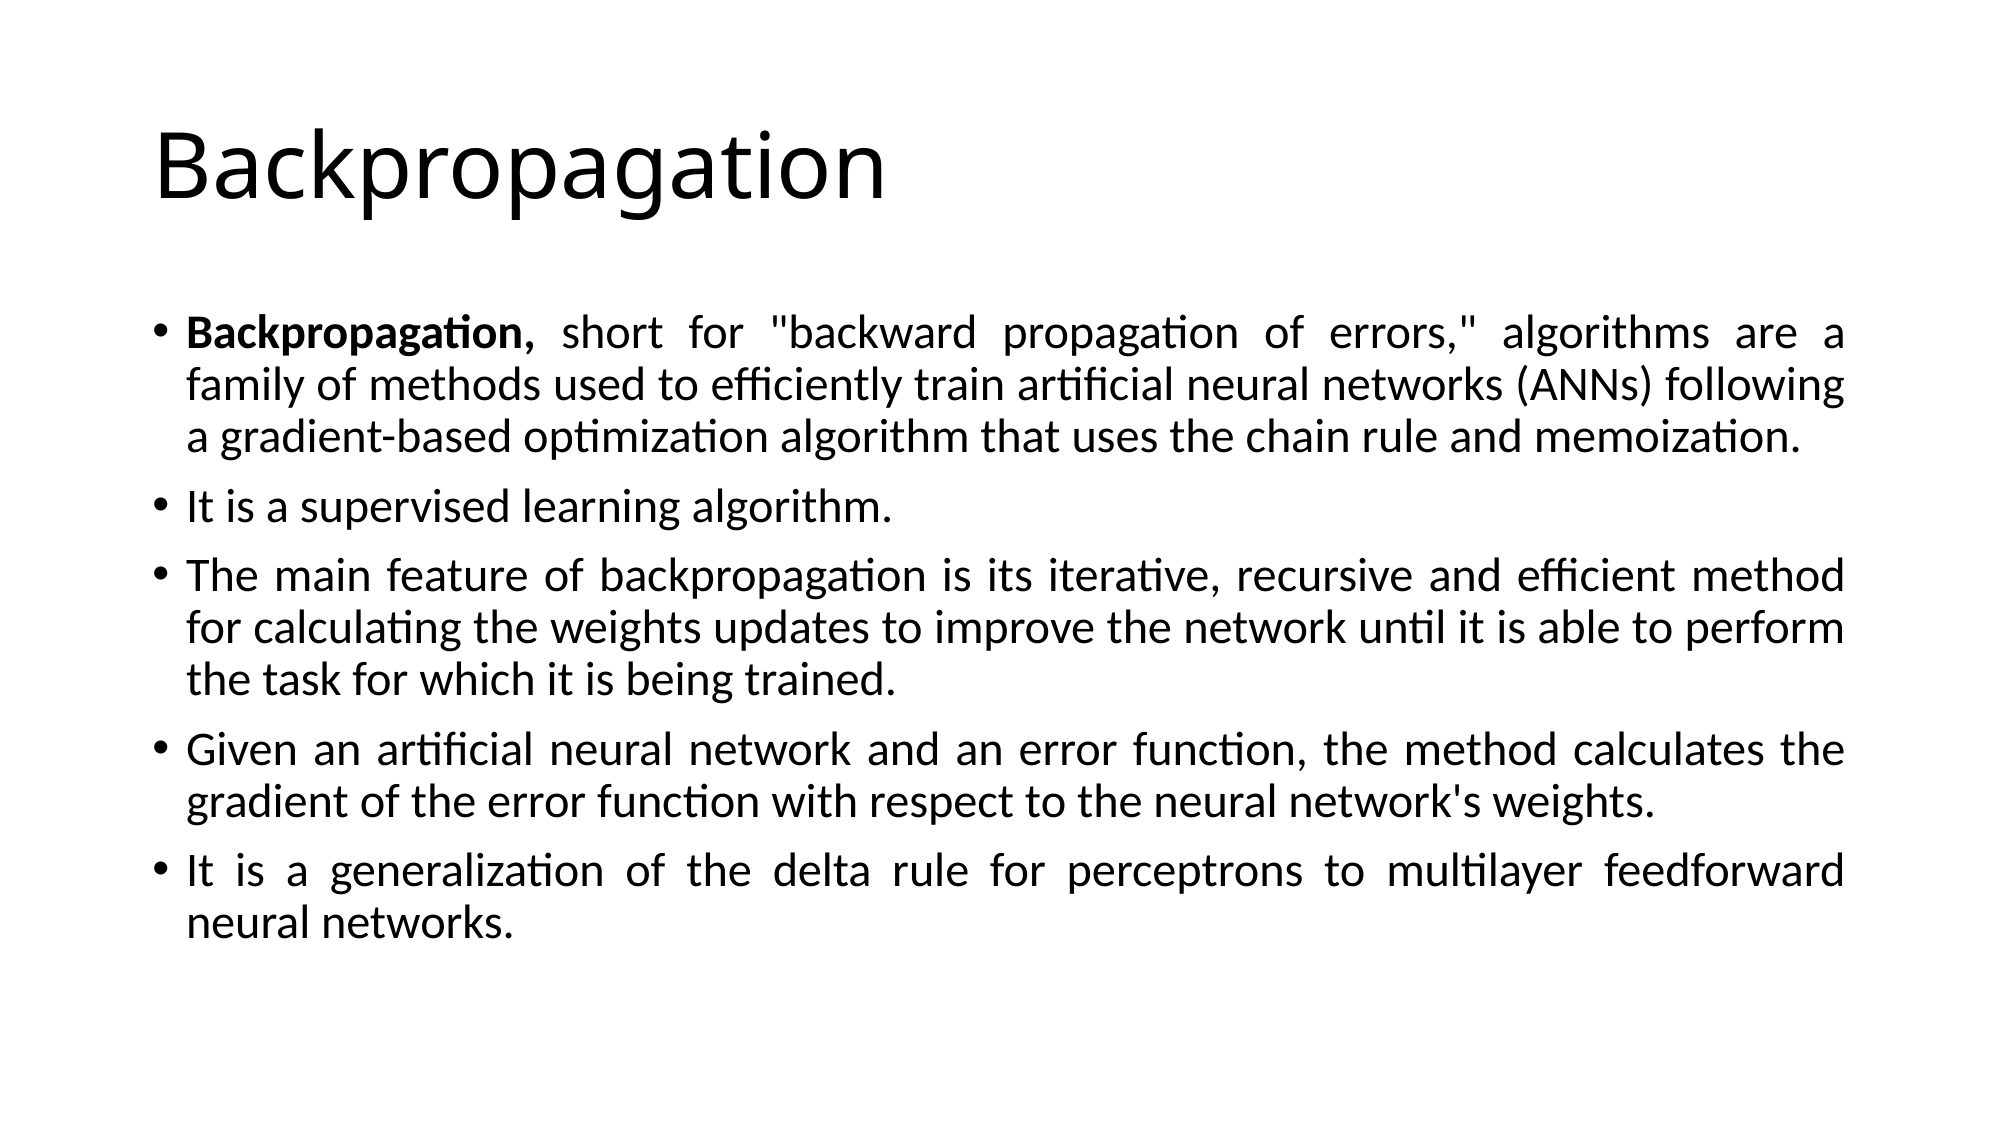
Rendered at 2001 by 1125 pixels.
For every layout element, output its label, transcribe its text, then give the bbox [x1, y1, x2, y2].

list Backpropagation, short for "backward propagation of errors," algorithms are a family of methods used to efficiently train artificial neural networks (ANNs) following a gradient-based optimization algorithm that uses the chain rule and memoization. It is a supervised learning algorithm. The main feature of backpropagation is its iterative, recursive and efficient method for calculating the weights updates to improve the network until it is able to perform the task for which it is being trained. Given an artificial neural network and an error function, the method calculates the gradient of the error function with respect to the neural network's weights. It is a generalization of the delta rule for perceptrons to multilayer feedforward neural networks. [137, 299, 1863, 1014]
title Backpropagation [137, 59, 1863, 278]
